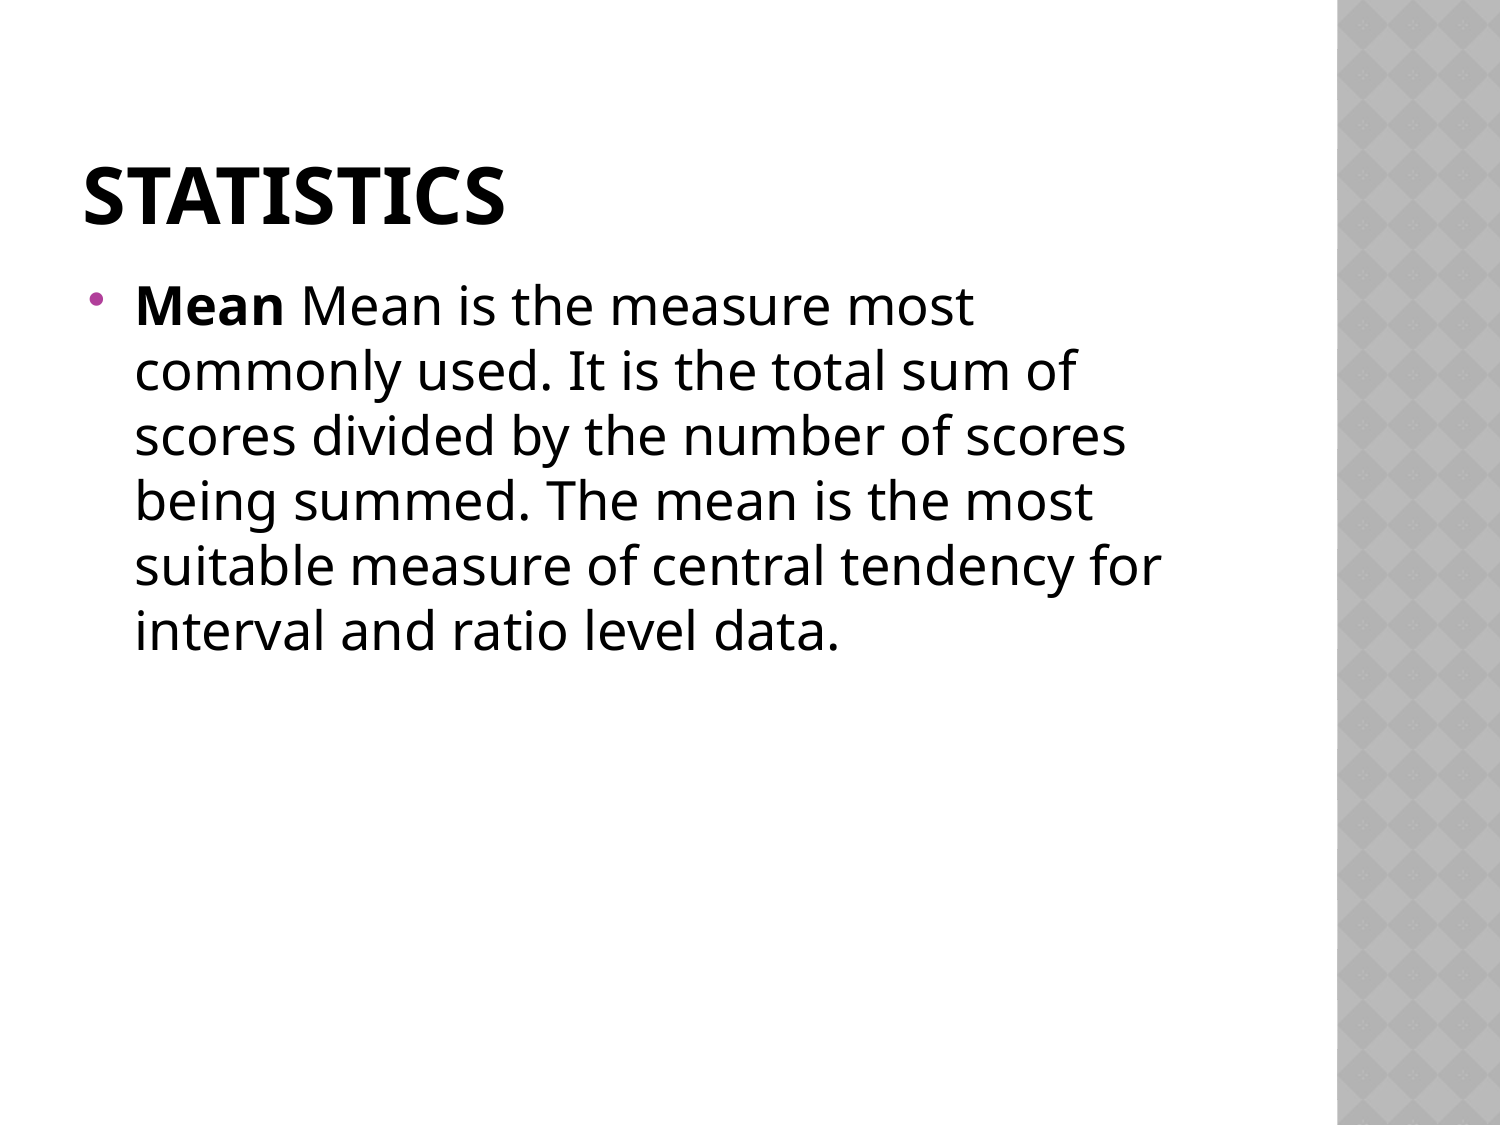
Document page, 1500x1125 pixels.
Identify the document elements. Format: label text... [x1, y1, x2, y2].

list Mean Mean is the measure most commonly used. It is the total sum of scores divided by the number of scores being summed. The mean is the most suitable measure of central tendency for interval and ratio level data. [75, 264, 1263, 1059]
title STATISTICS [75, 52, 1263, 240]
